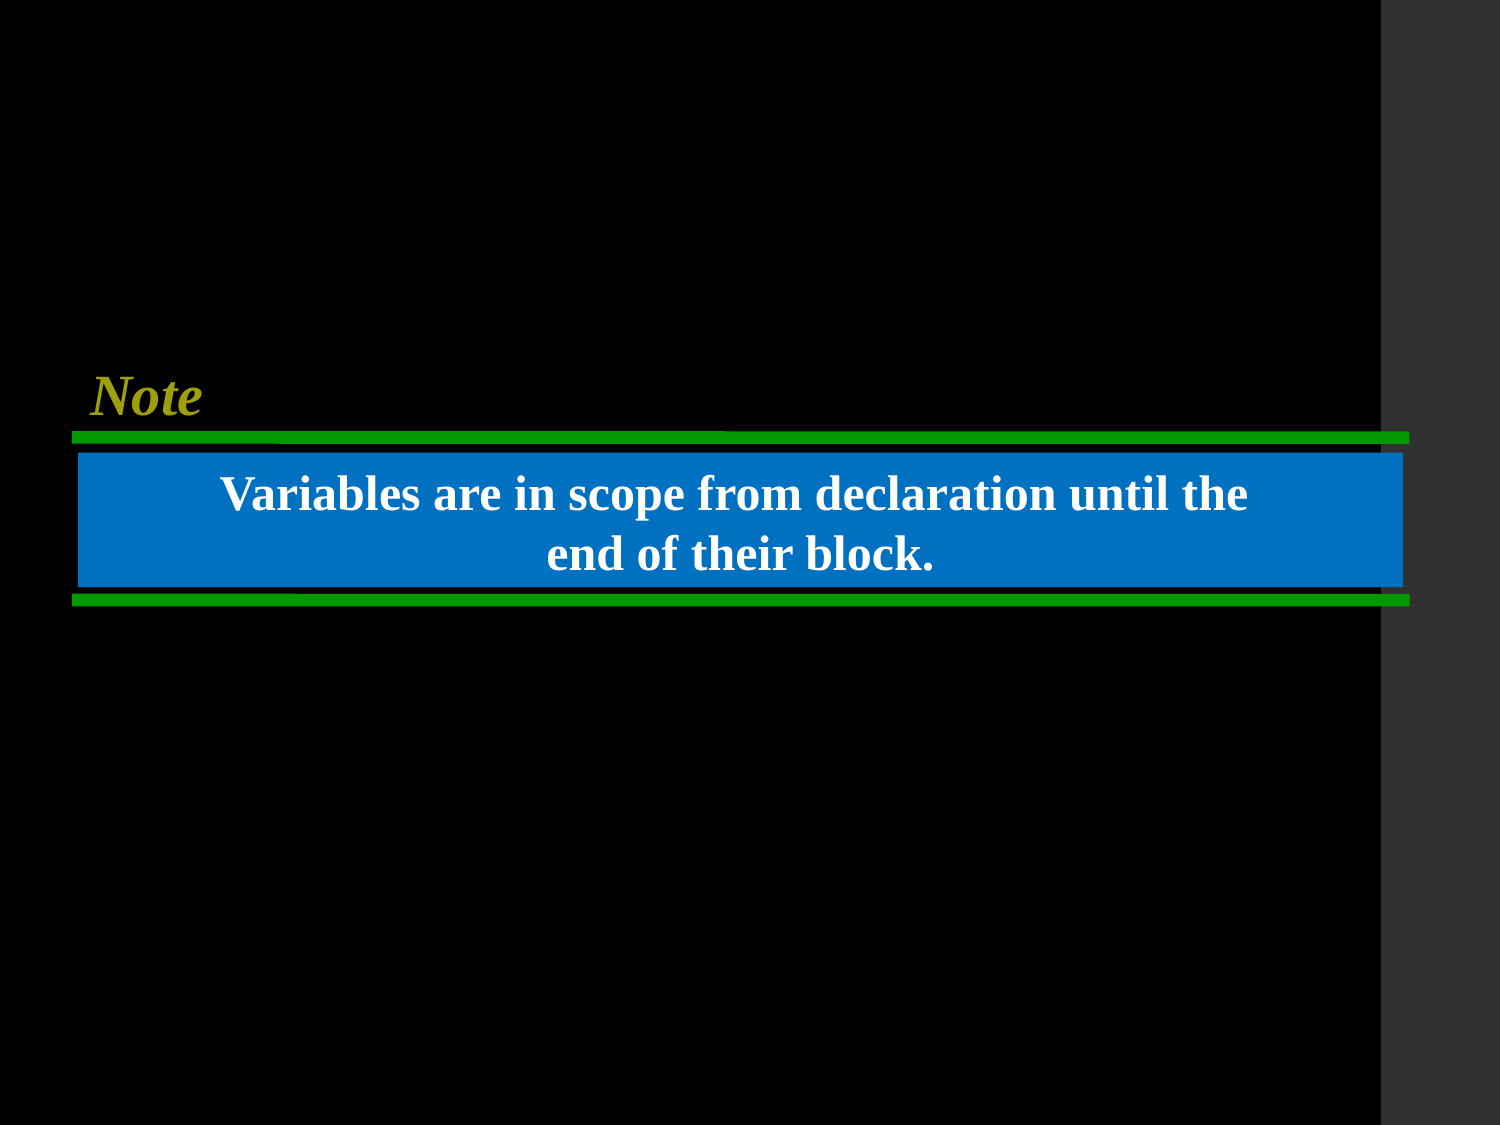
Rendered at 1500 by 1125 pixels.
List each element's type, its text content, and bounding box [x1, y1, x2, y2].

text_box Note [75, 350, 219, 435]
text_box Variables are in scope from declaration until the end of their block. [78, 452, 1404, 588]
